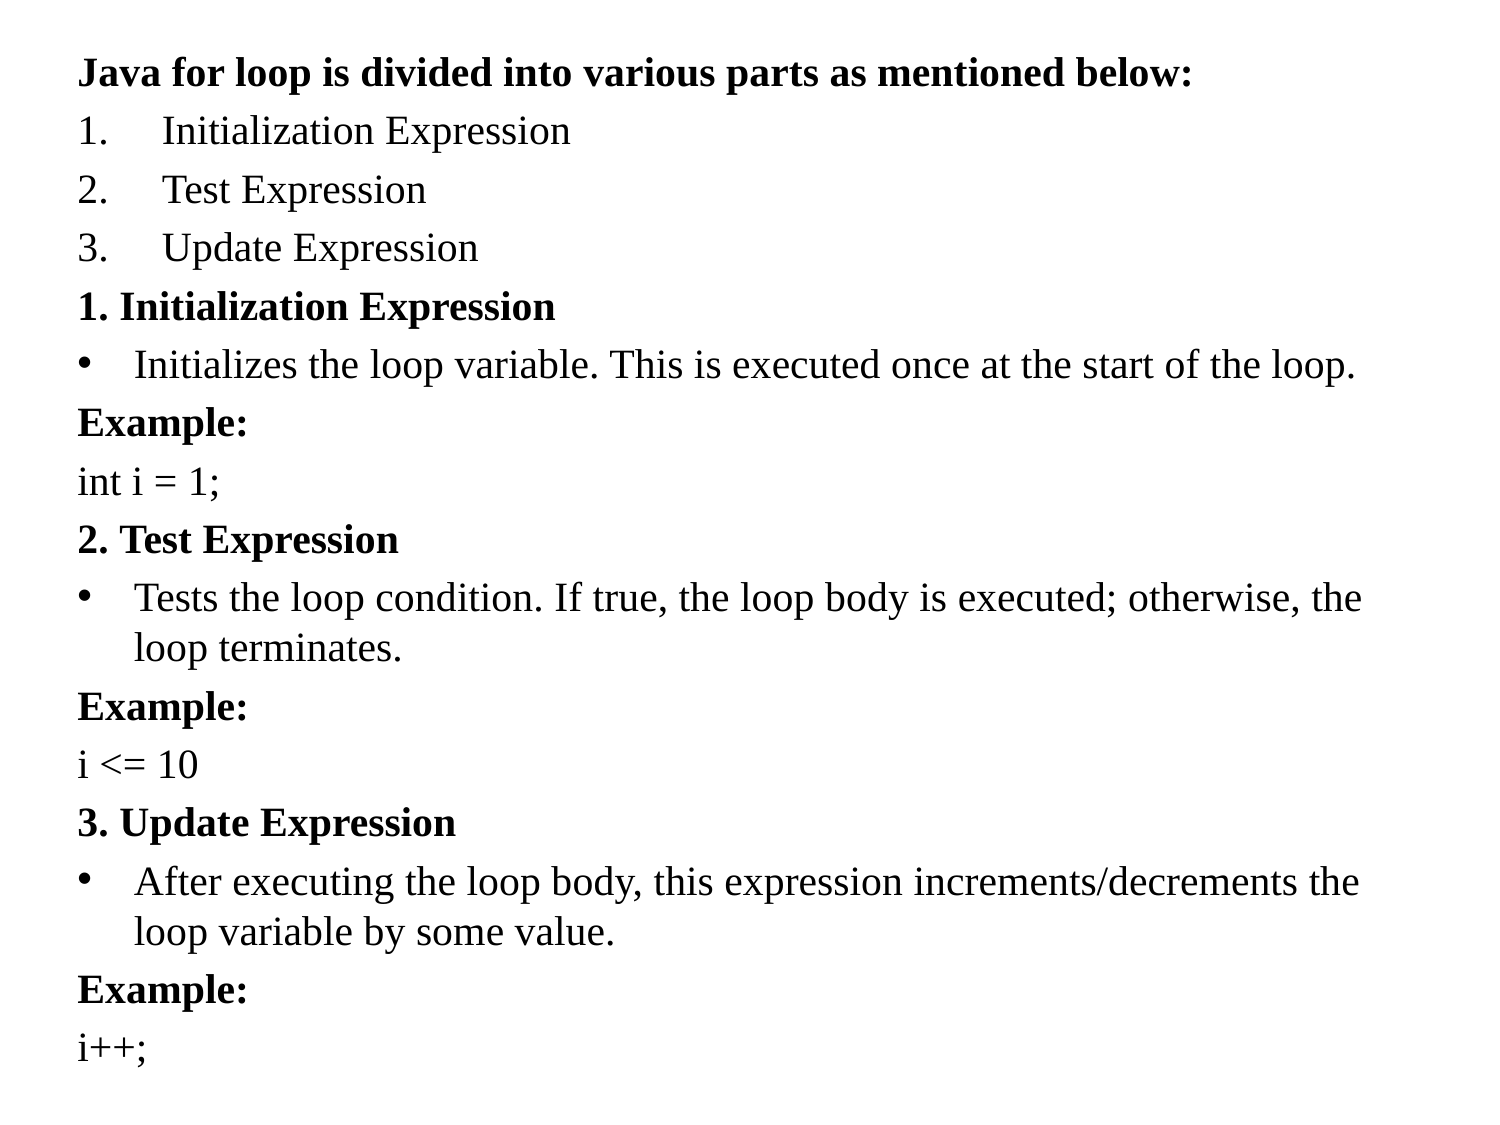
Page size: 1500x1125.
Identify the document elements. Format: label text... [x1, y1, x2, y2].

list Java for loop is divided into various parts as mentioned below: Initialization Expression Test Expression Update Expression 1. Initialization Expression Initializes the loop variable. This is executed once at the start of the loop. Example: int i = 1; 2. Test Expression Tests the loop condition. If true, the loop body is executed; otherwise, the loop terminates. Example: i <= 10 3. Update Expression After executing the loop body, this expression increments/decrements the loop variable by some value. Example: i++; [62, 37, 1413, 943]
